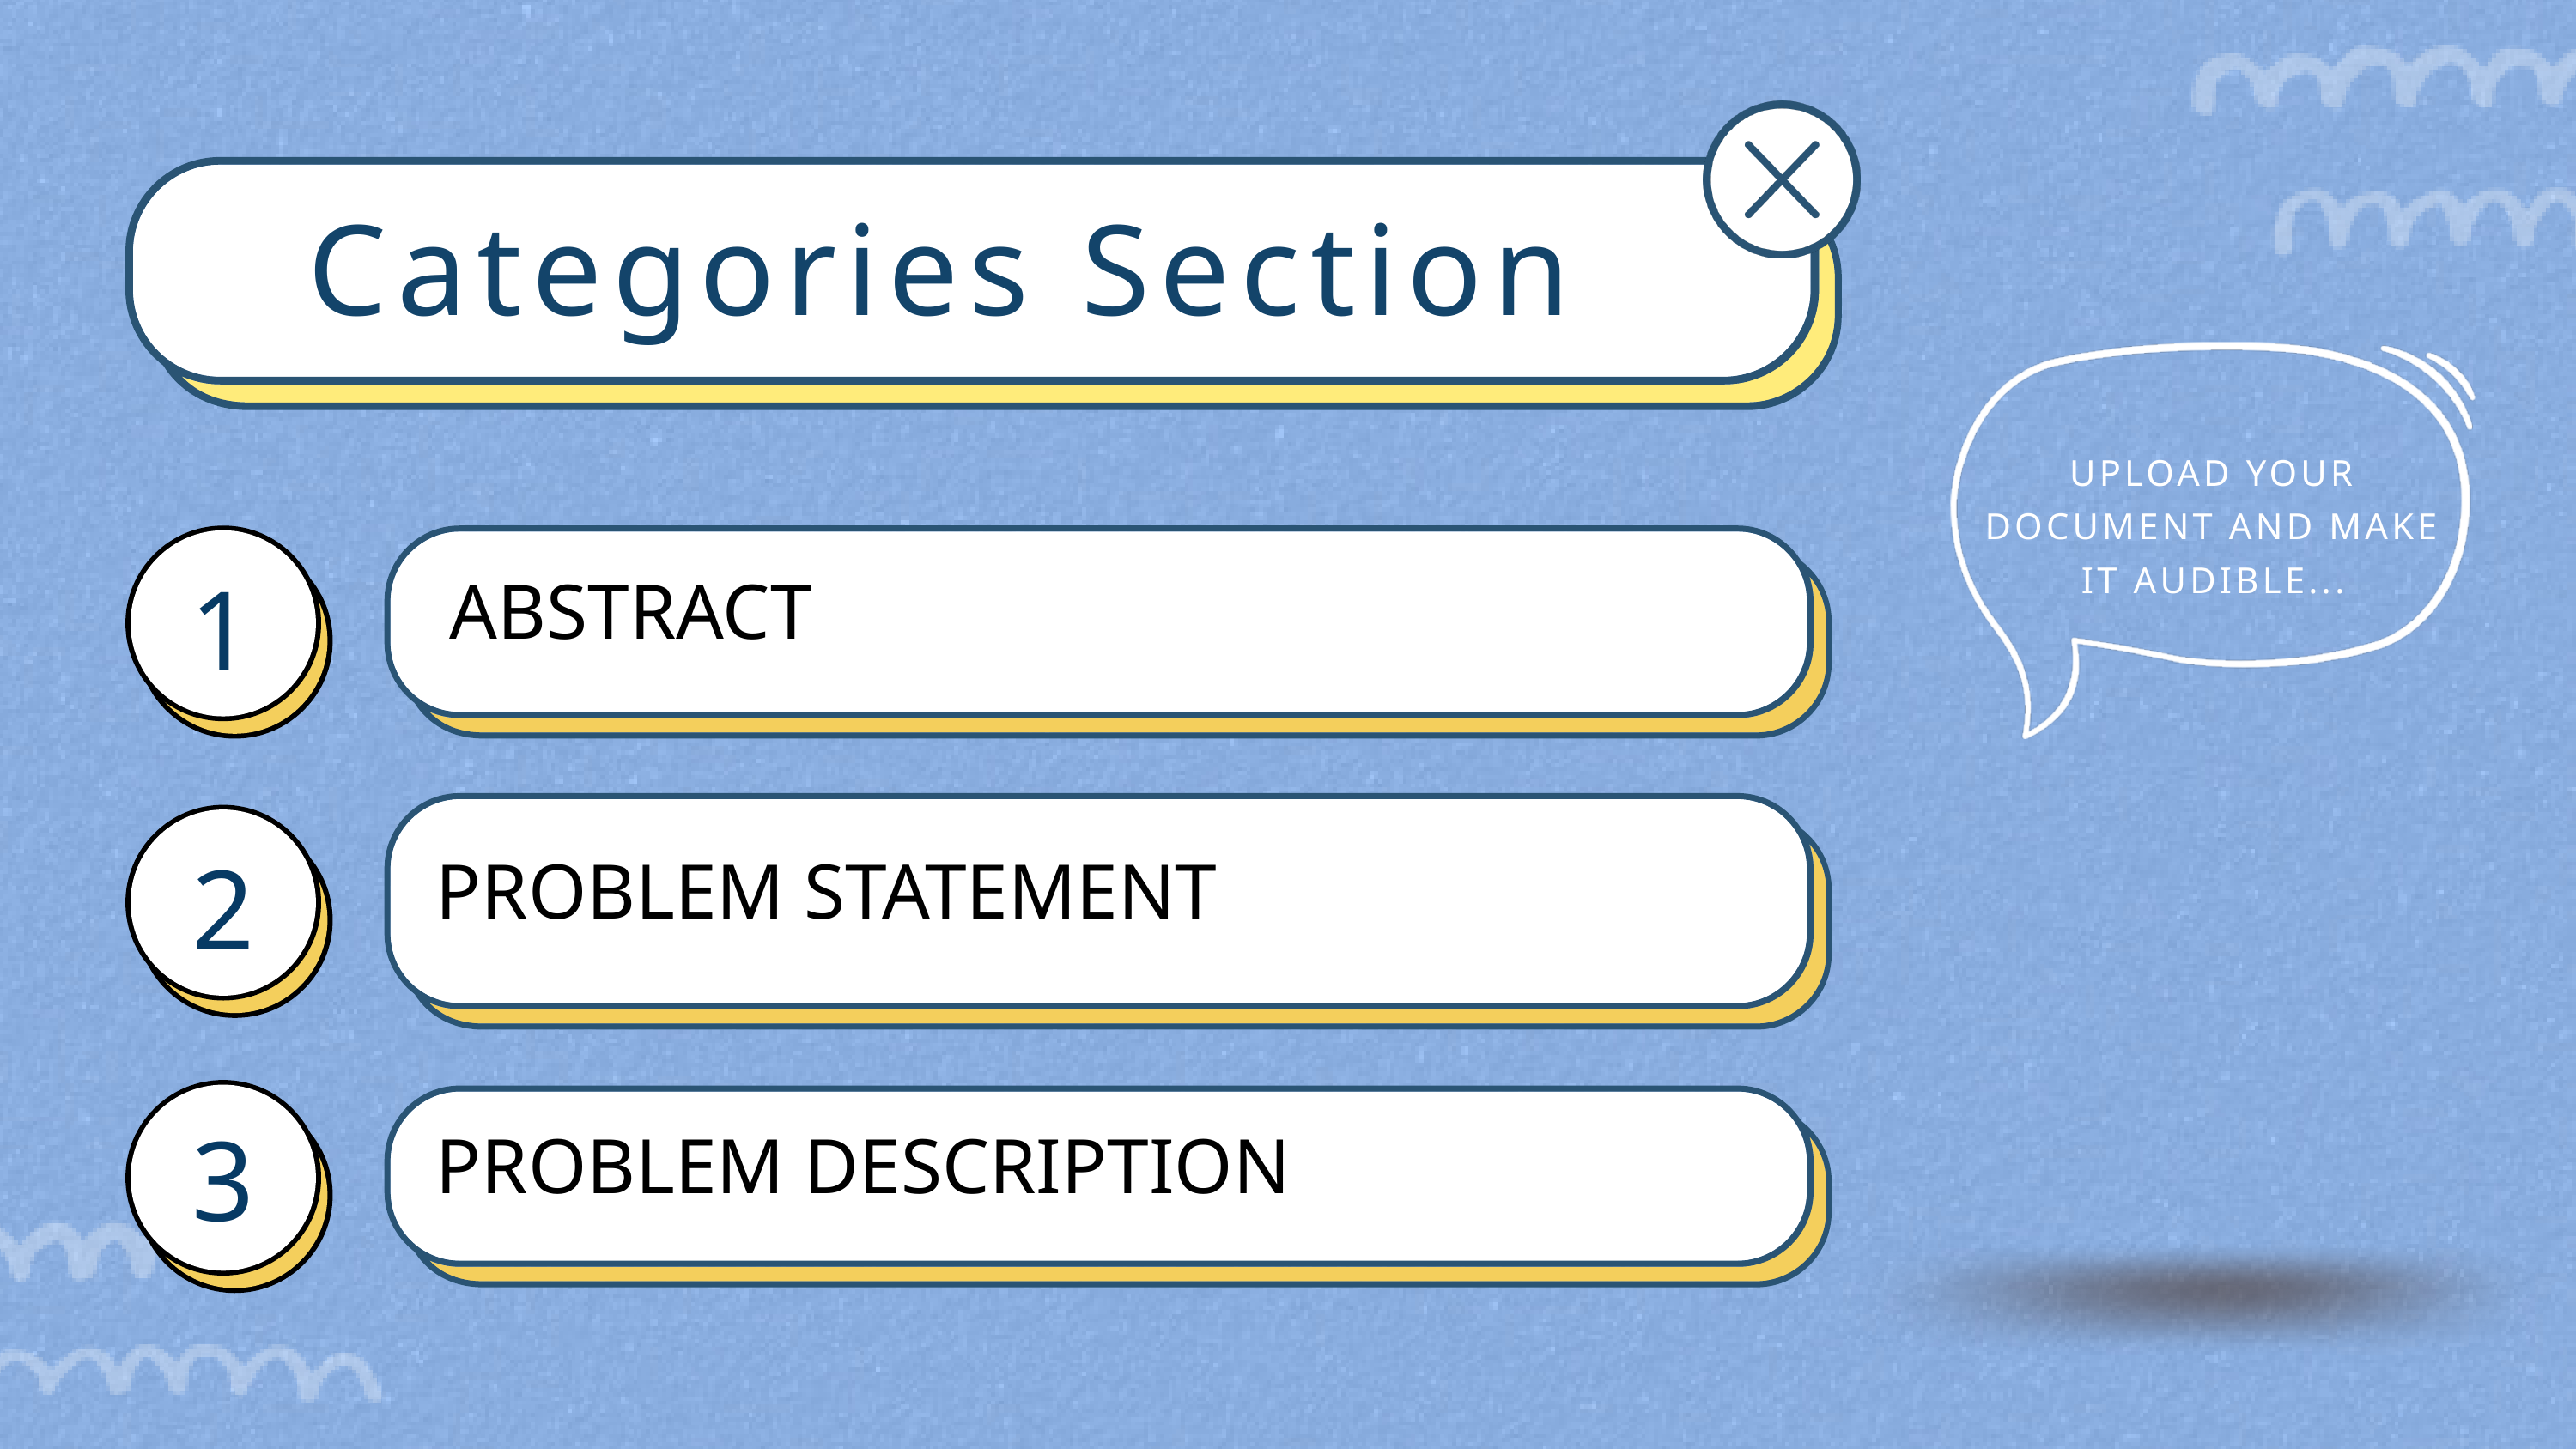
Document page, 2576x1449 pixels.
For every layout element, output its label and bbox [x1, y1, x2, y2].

text_box [384, 524, 1832, 739]
text_box [125, 156, 1843, 410]
picture [0, 0, 2576, 1449]
text_box [384, 1085, 1832, 1288]
text_box [137, 1097, 333, 1294]
text_box [125, 804, 322, 1001]
text_box [137, 822, 333, 1019]
text_box [125, 525, 322, 722]
text_box [1702, 100, 1861, 259]
text_box [137, 543, 333, 739]
text_box [125, 1079, 322, 1276]
text_box [384, 792, 1832, 1030]
